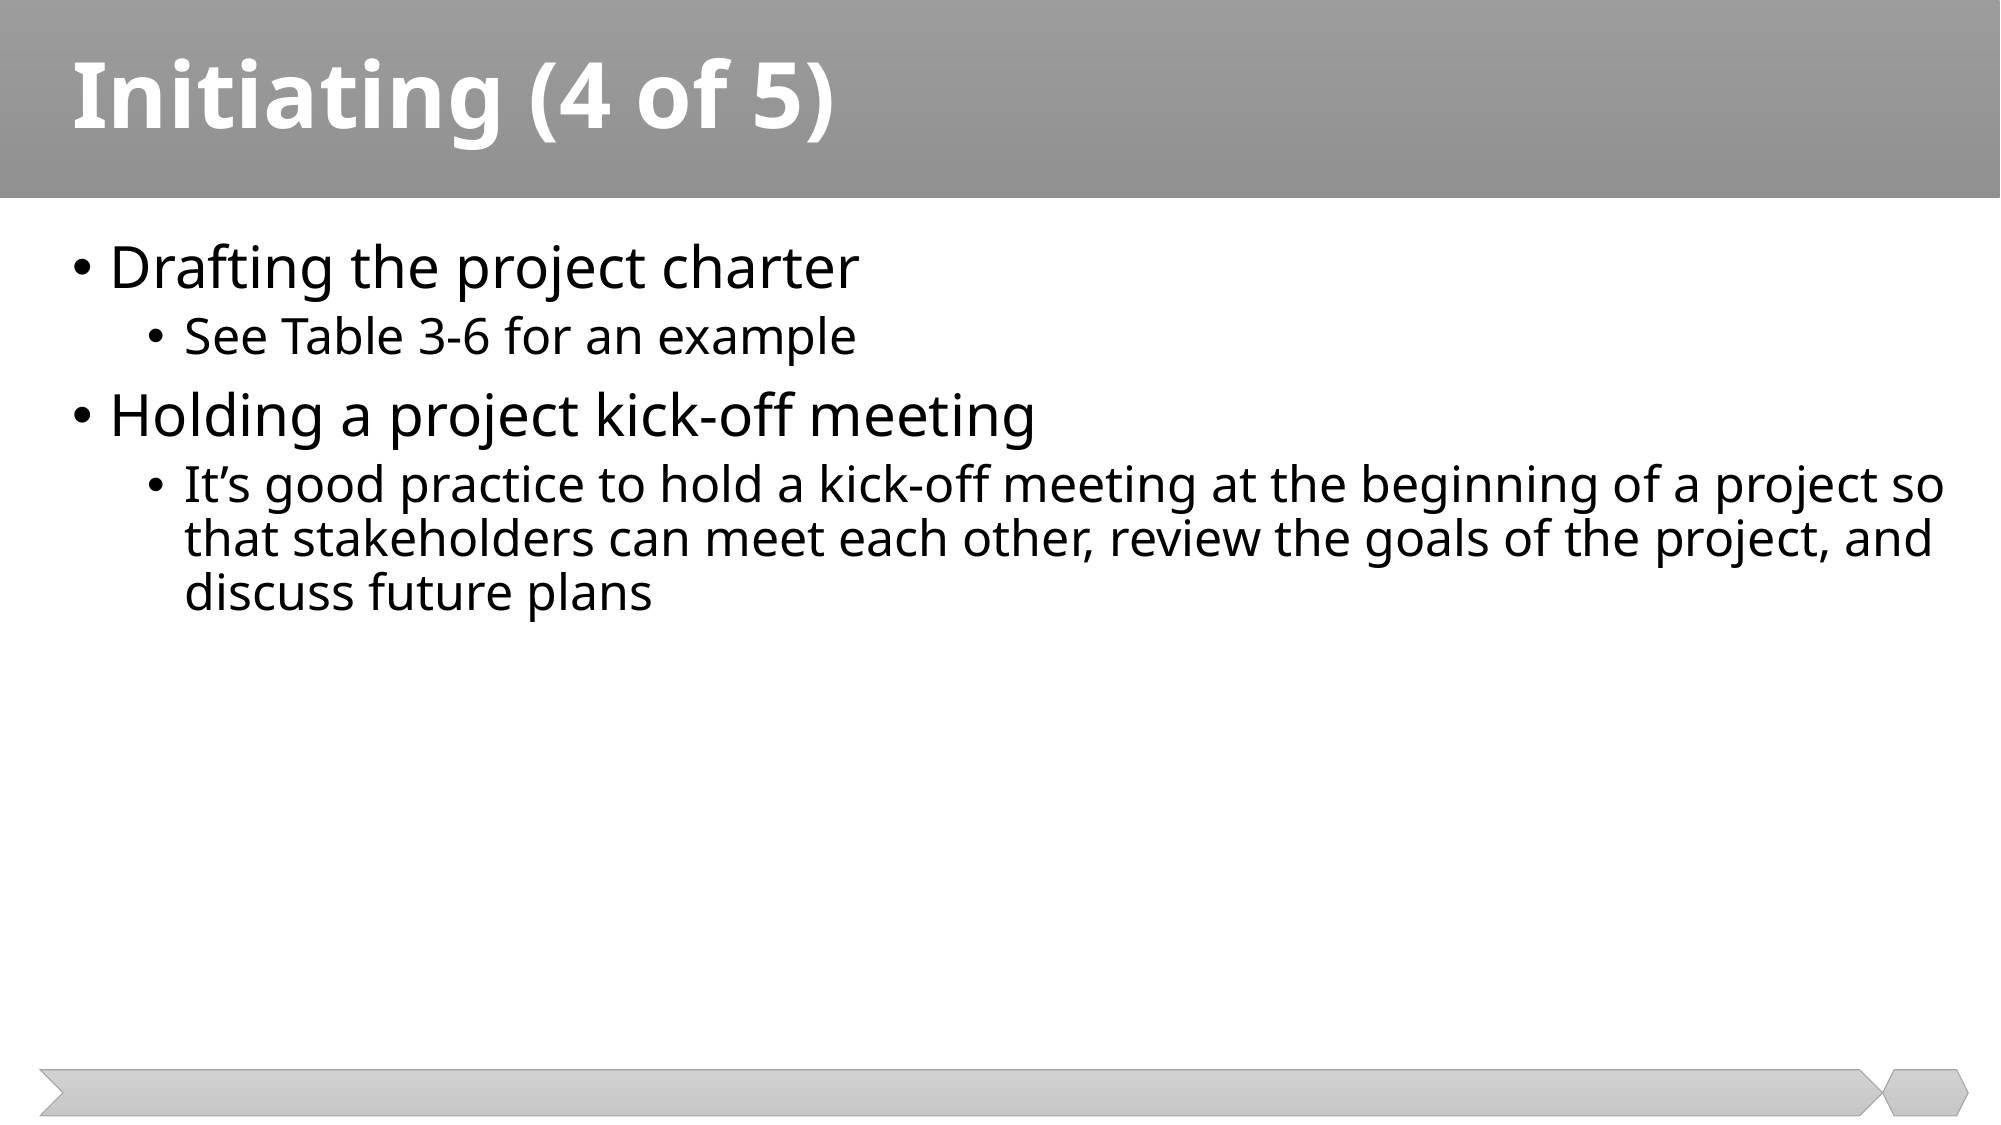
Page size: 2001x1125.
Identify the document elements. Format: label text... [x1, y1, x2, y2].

list Drafting the project charter See Table 3-6 for an example Holding a project kick-off meeting It’s good practice to hold a kick-off meeting at the beginning of a project so that stakeholders can meet each other, review the goals of the project, and discuss future plans [56, 230, 1969, 1010]
title Initiating (4 of 5) [56, 0, 1969, 199]
